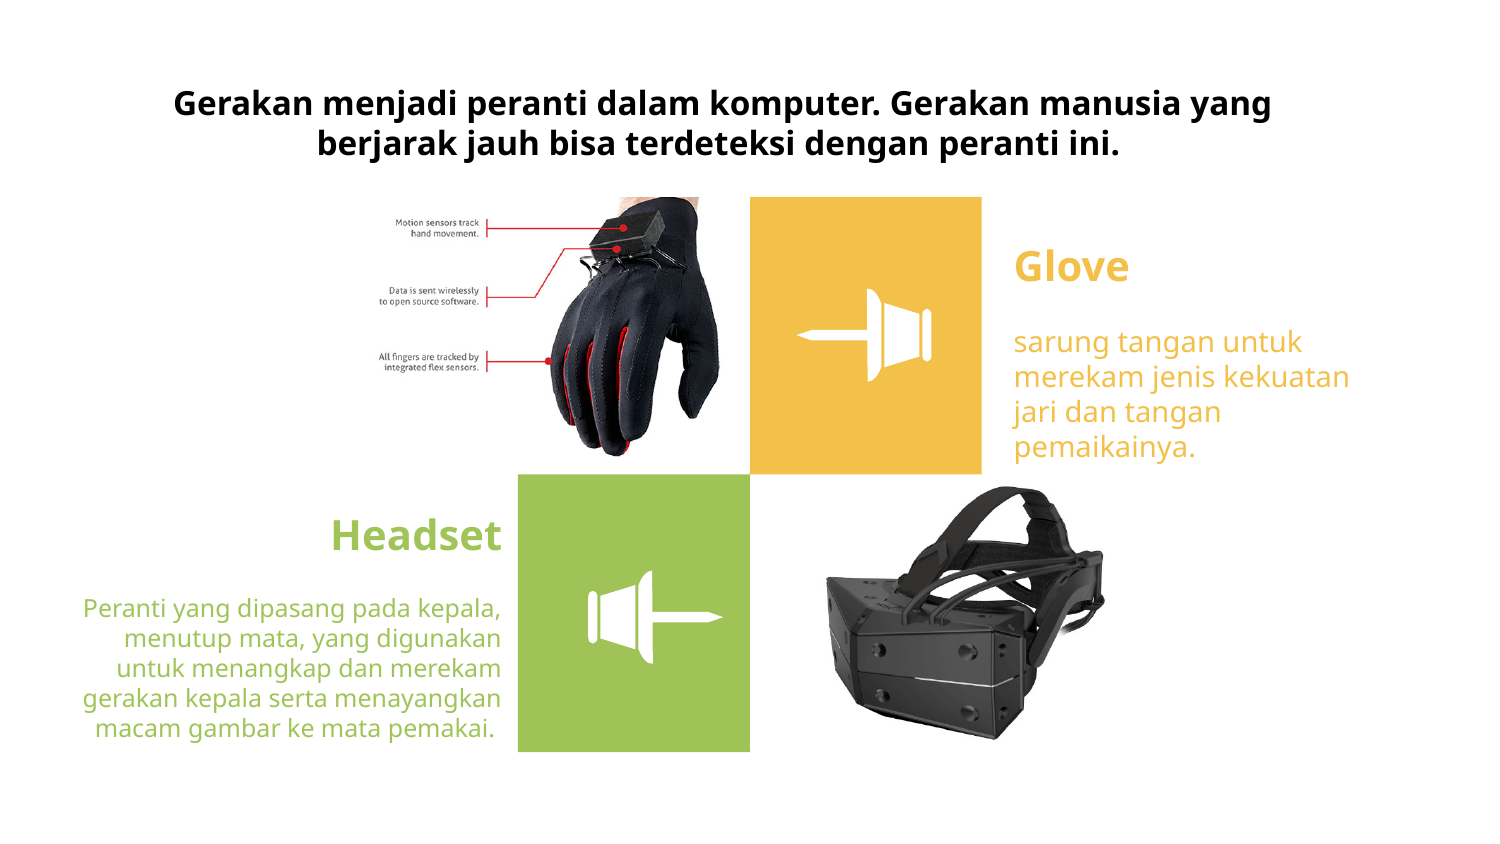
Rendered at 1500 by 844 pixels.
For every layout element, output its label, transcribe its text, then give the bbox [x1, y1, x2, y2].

text_box Glove [999, 197, 1359, 316]
picture [749, 480, 1188, 748]
text_box sarung tangan untuk merekam jenis kekuatan jari dan tangan pemaikainya. [999, 316, 1412, 471]
text_box Headset [157, 466, 517, 585]
picture [312, 197, 751, 473]
text_box [794, 286, 934, 384]
text_box [586, 568, 726, 666]
title Gerakan menjadi peranti dalam komputer. Gerakan manusia yang berjarak jauh bisa terdeteksi dengan peranti ini. [88, 58, 1359, 186]
text_box Peranti yang dipasang pada kepala, menutup mata, yang digunakan untuk menangkap dan merekam gerakan kepala serta menayangkan macam gambar ke mata pemakai. [56, 585, 517, 750]
